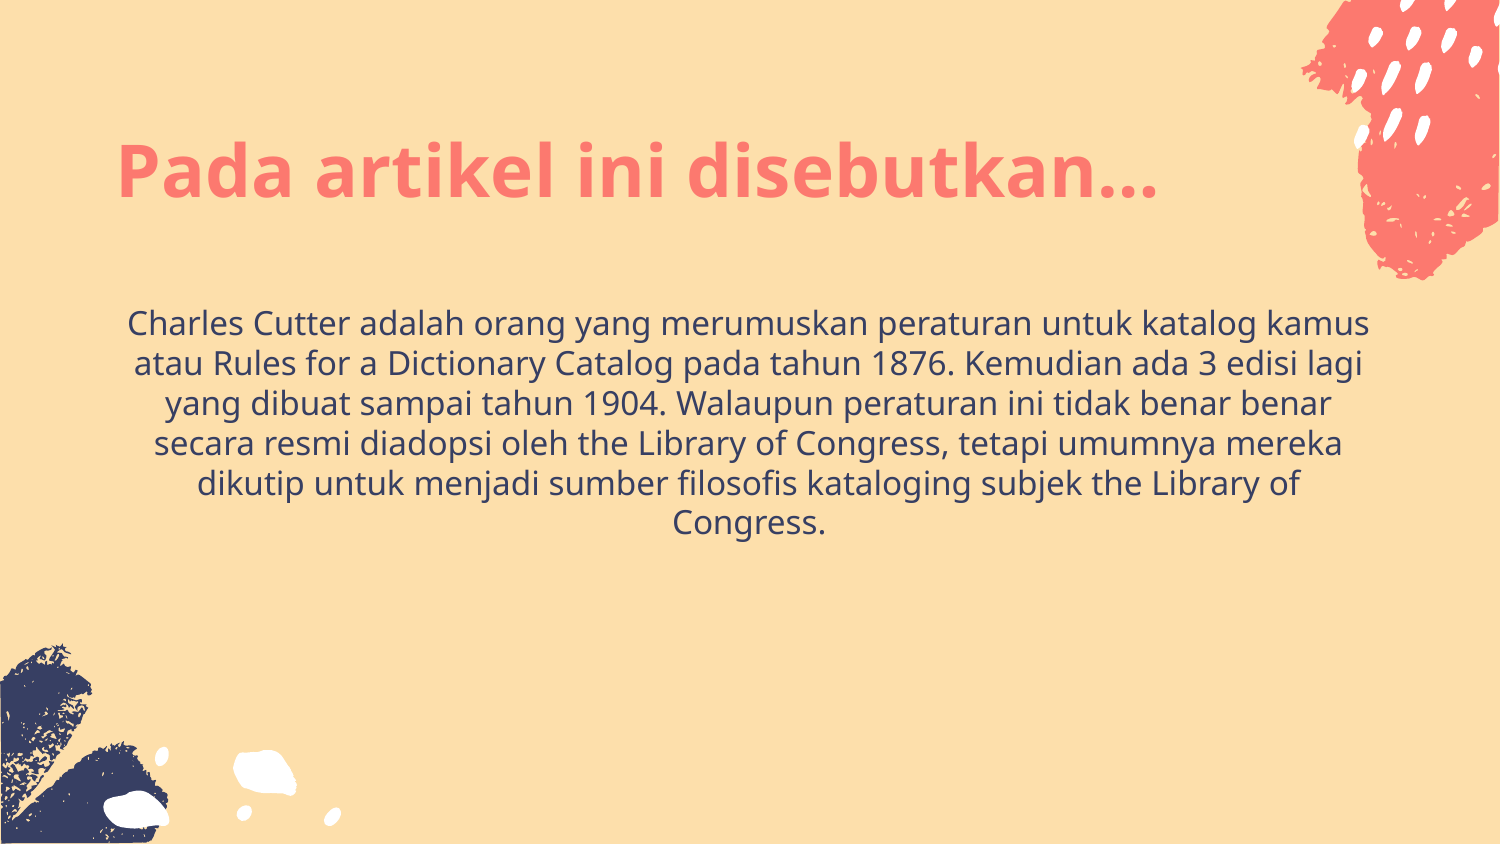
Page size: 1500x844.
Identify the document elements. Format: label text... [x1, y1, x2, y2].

list Charles Cutter adalah orang yang merumuskan peraturan untuk katalog kamus atau Rules for a Dictionary Catalog pada tahun 1876. Kemudian ada 3 edisi lagi yang dibuat sampai tahun 1904. Walaupun peraturan ini tidak benar benar secara resmi diadopsi oleh the Library of Congress, tetapi umumnya mereka dikutip untuk menjadi sumber filosofis kataloging subjek the Library of Congress. [100, 216, 1399, 679]
title Pada artikel ini disebutkan… [100, 121, 1400, 216]
